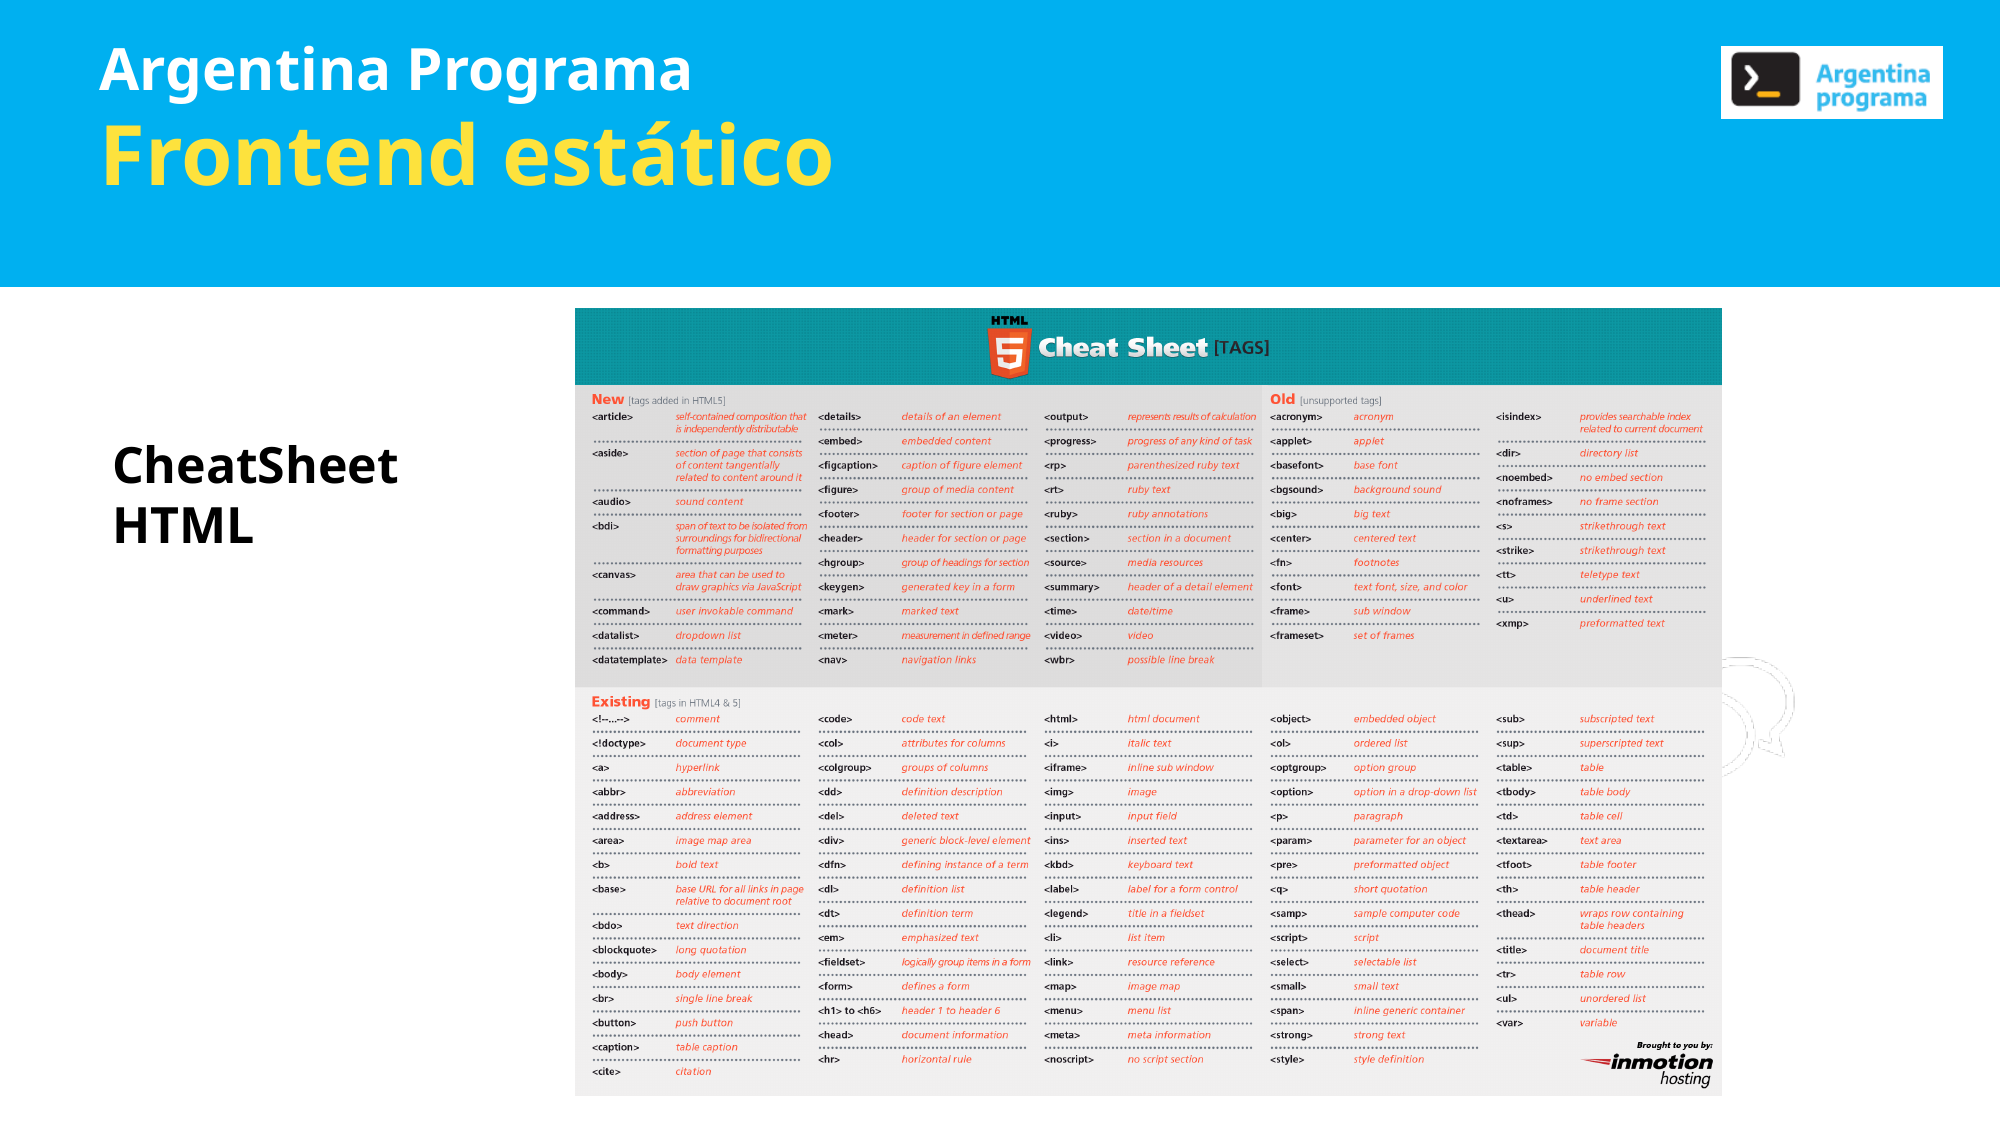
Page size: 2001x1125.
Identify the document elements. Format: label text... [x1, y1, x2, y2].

text_box CheatSheet HTML [92, 168, 508, 954]
text_box Argentina Programa Frontend estático [92, 24, 1901, 222]
picture [575, 308, 1796, 1096]
picture [1722, 47, 1942, 118]
text_box [0, 0, 2000, 287]
